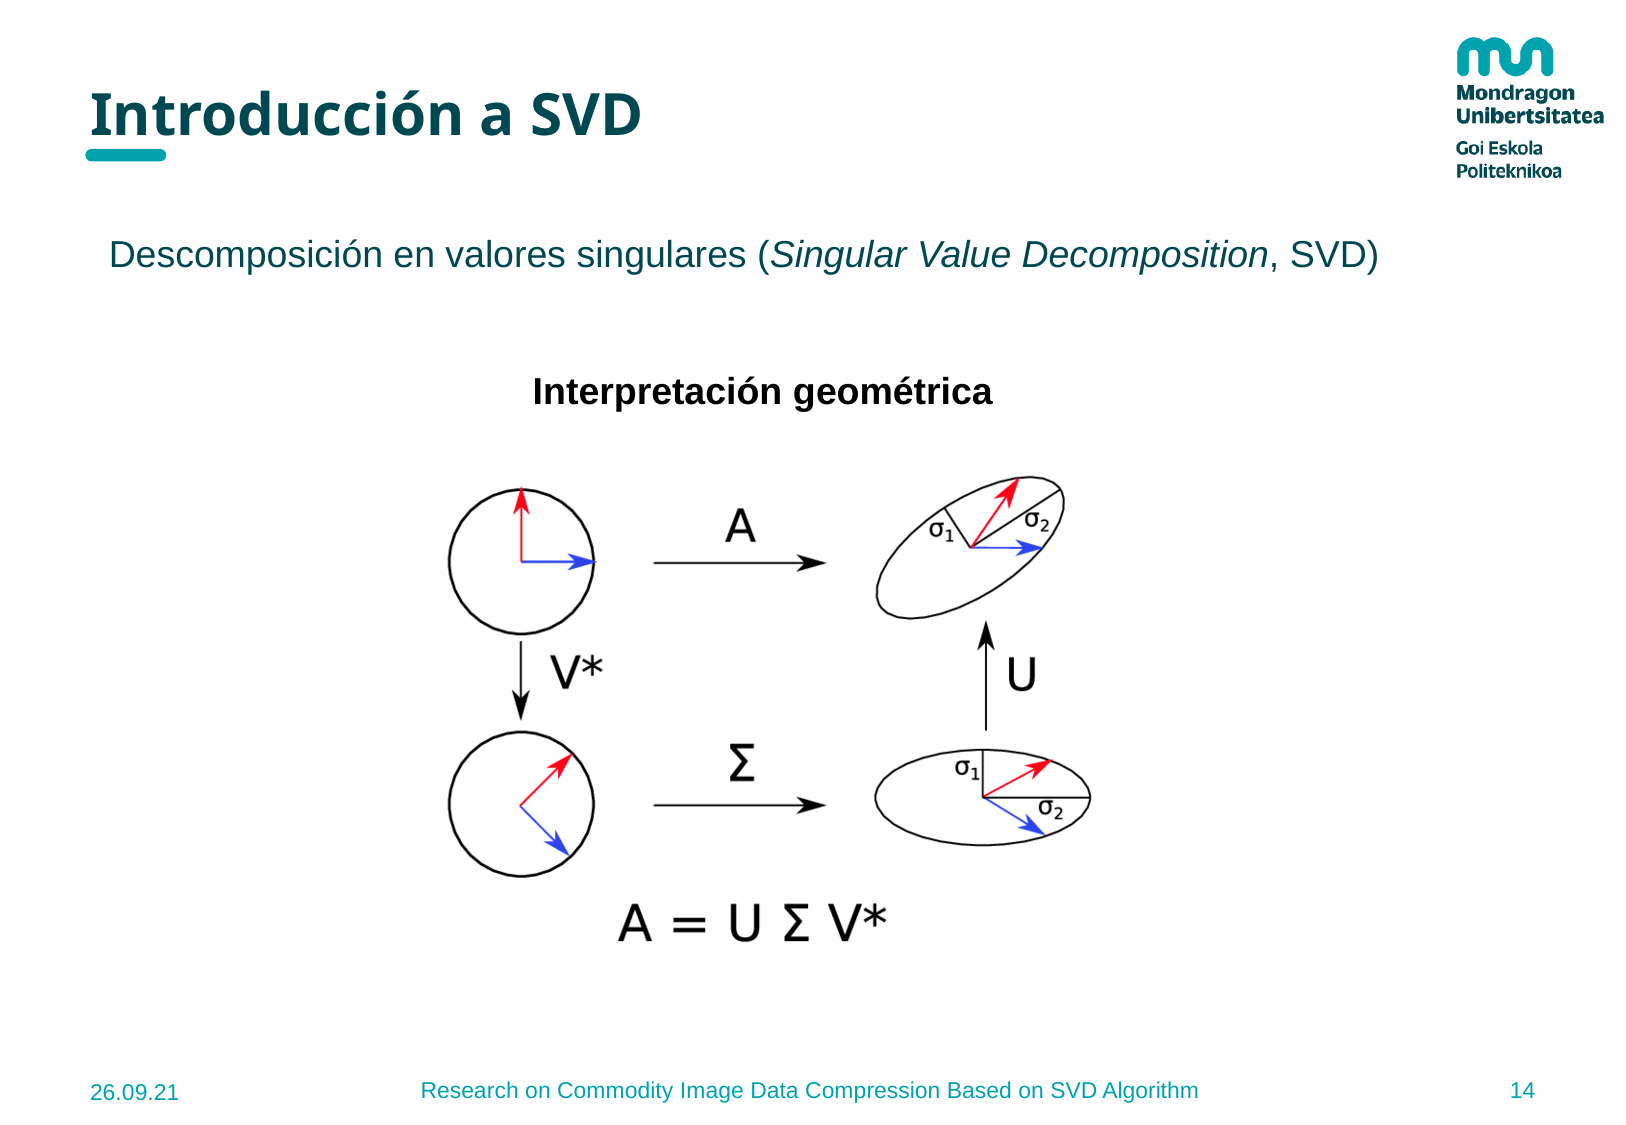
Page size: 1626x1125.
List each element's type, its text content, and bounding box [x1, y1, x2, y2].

picture [1447, 37, 1611, 185]
footer Research on Commodity Image Data Compression Based on SVD Algorithm [385, 1059, 1235, 1120]
slide_number 14 [1352, 1059, 1551, 1120]
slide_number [75, 1060, 285, 1121]
list Descomposición en valores singulares (Singular Value Decomposition, SVD) [75, 222, 1551, 293]
text_box Interpretación geométrica [498, 359, 1024, 417]
picture [336, 419, 1187, 1021]
title Introducción a SVD [75, 77, 1448, 148]
